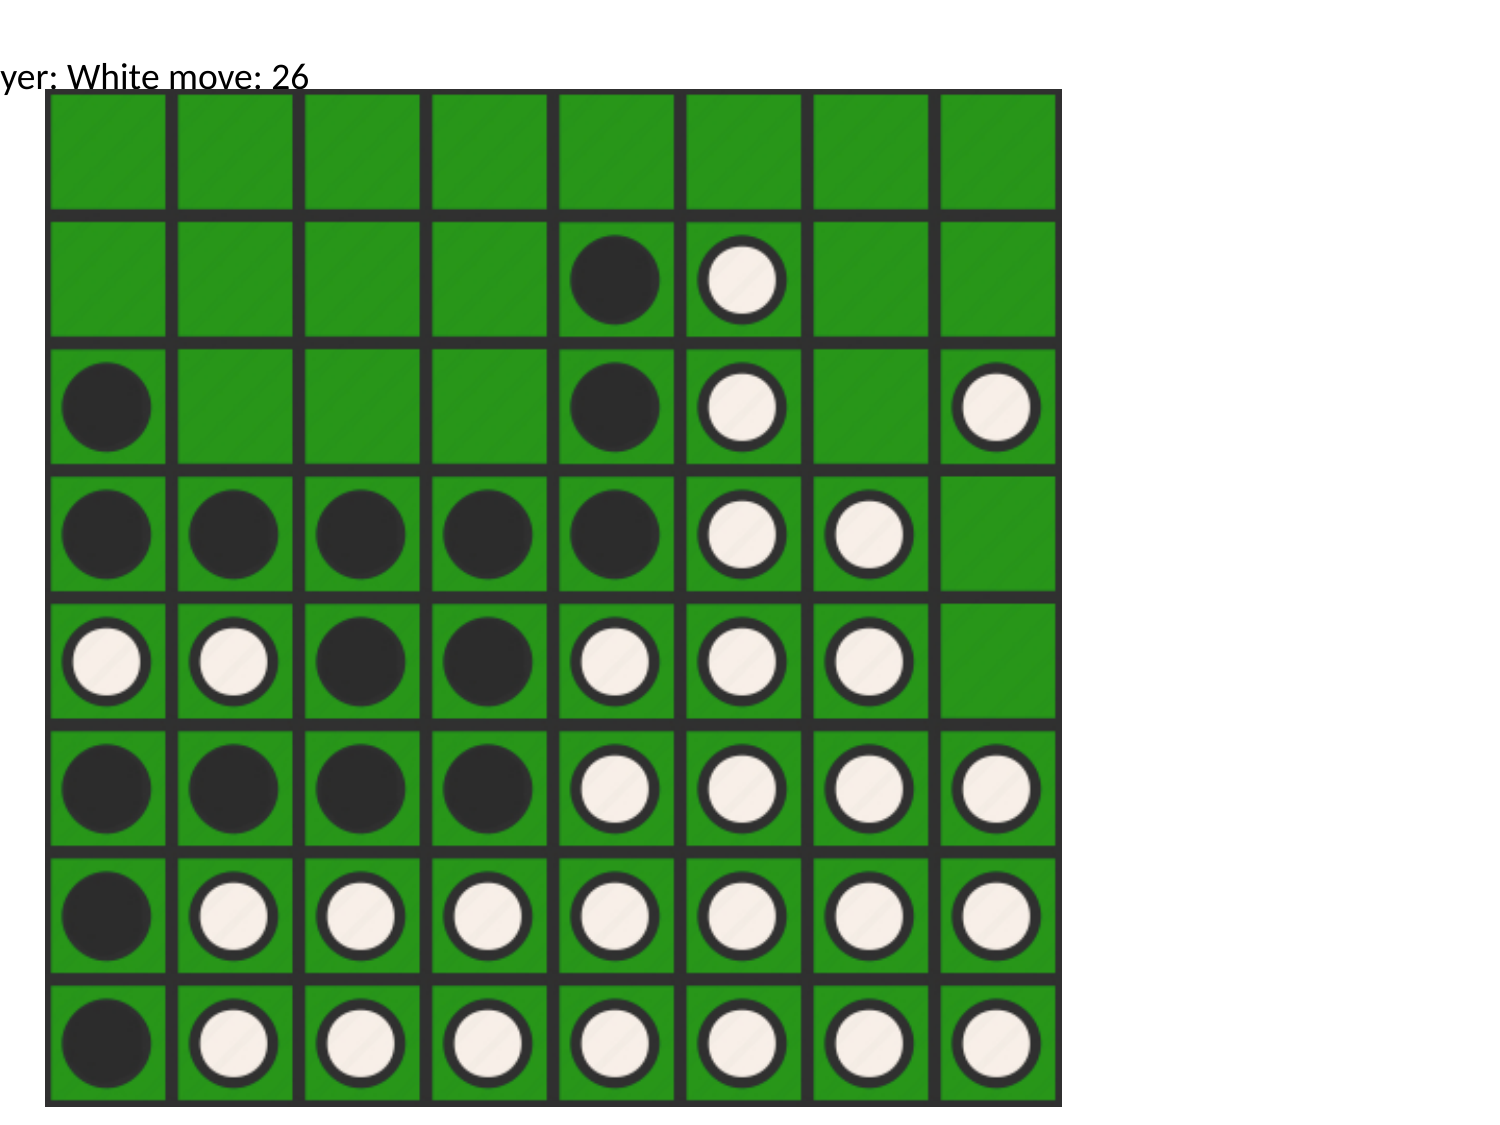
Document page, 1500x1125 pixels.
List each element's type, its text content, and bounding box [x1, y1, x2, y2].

text_box turn: 40 player: White move: 26 [0, 44, 325, 105]
picture [44, 89, 1062, 1107]
